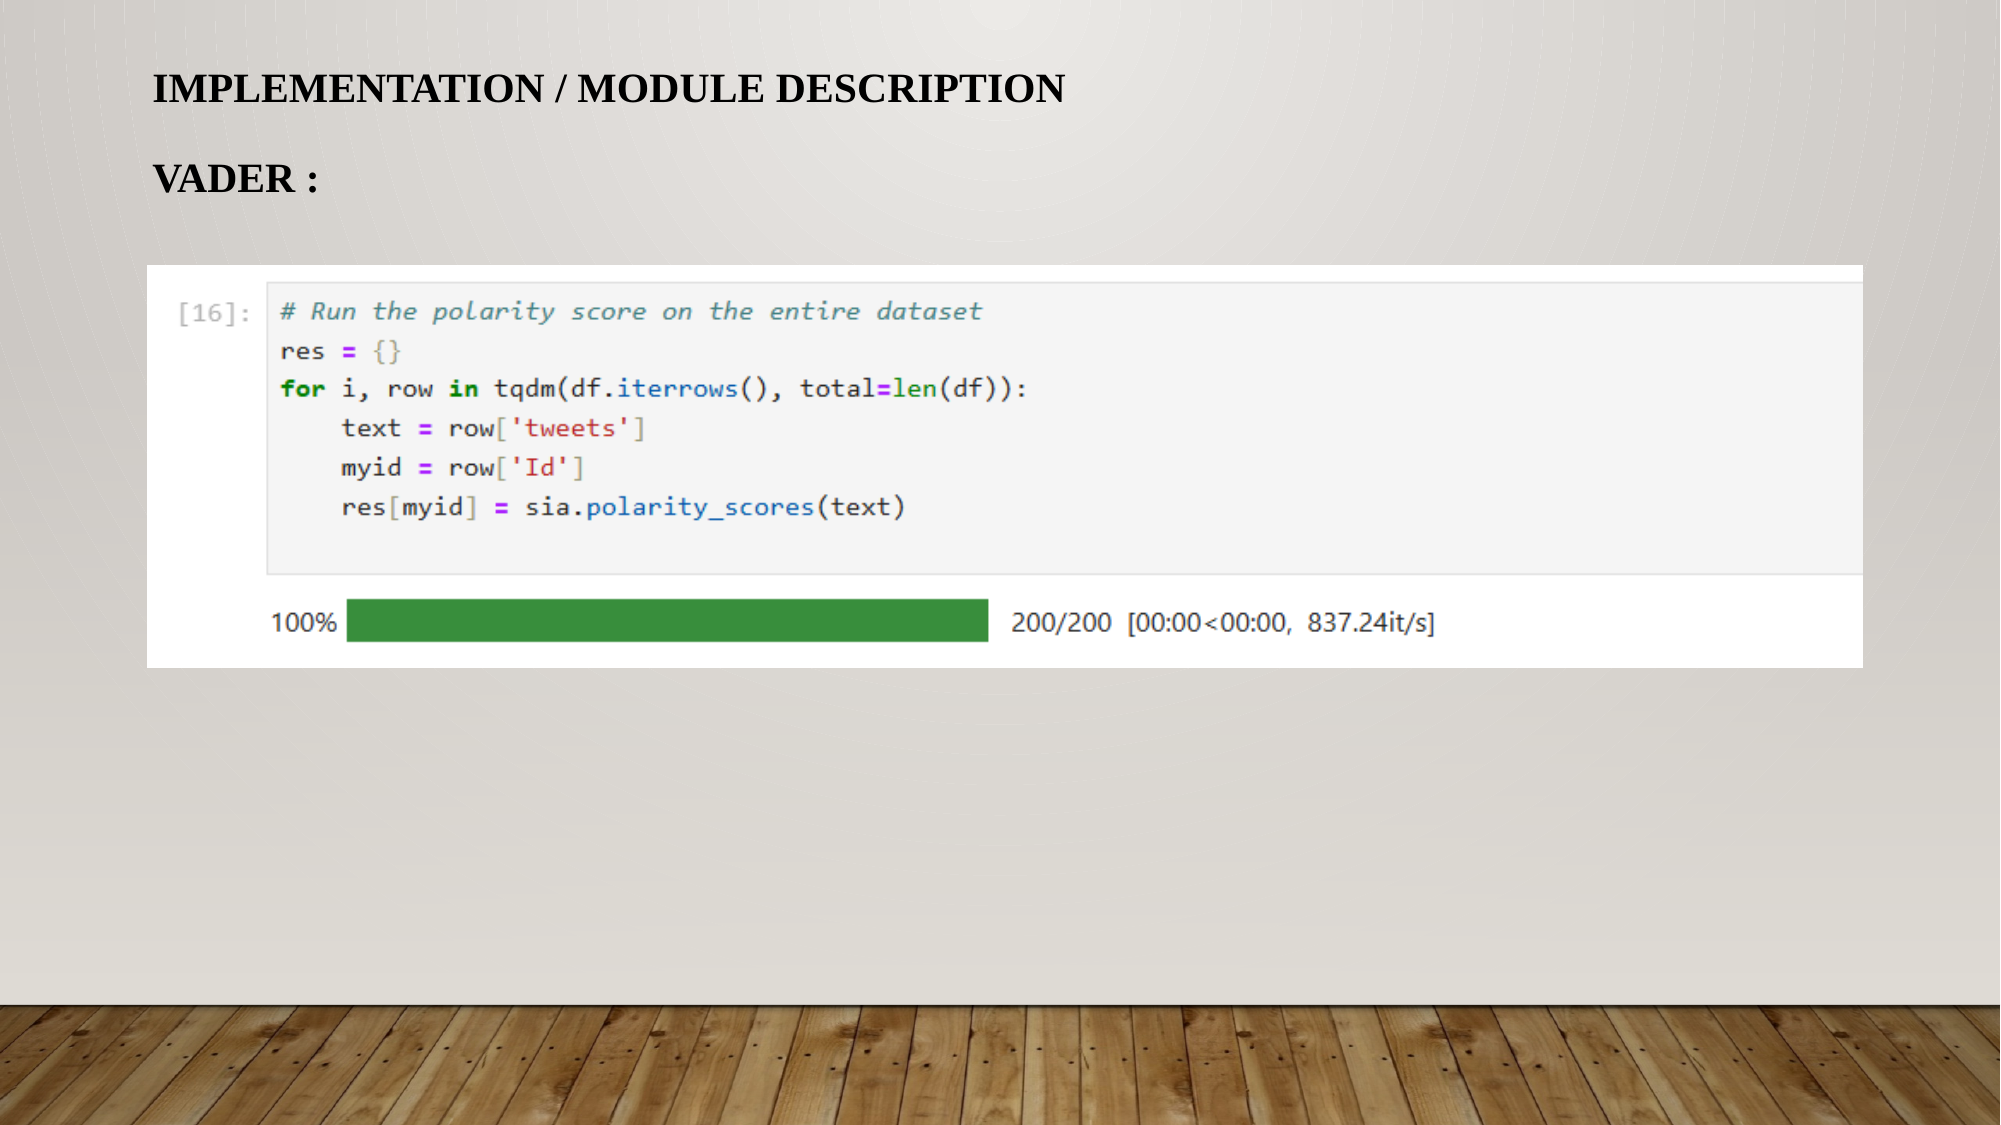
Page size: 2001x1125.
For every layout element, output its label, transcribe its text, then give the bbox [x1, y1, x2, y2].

picture [0, 1005, 2000, 1125]
title Implementation / Module Description VADER : [137, 59, 1713, 232]
picture [147, 265, 1863, 668]
